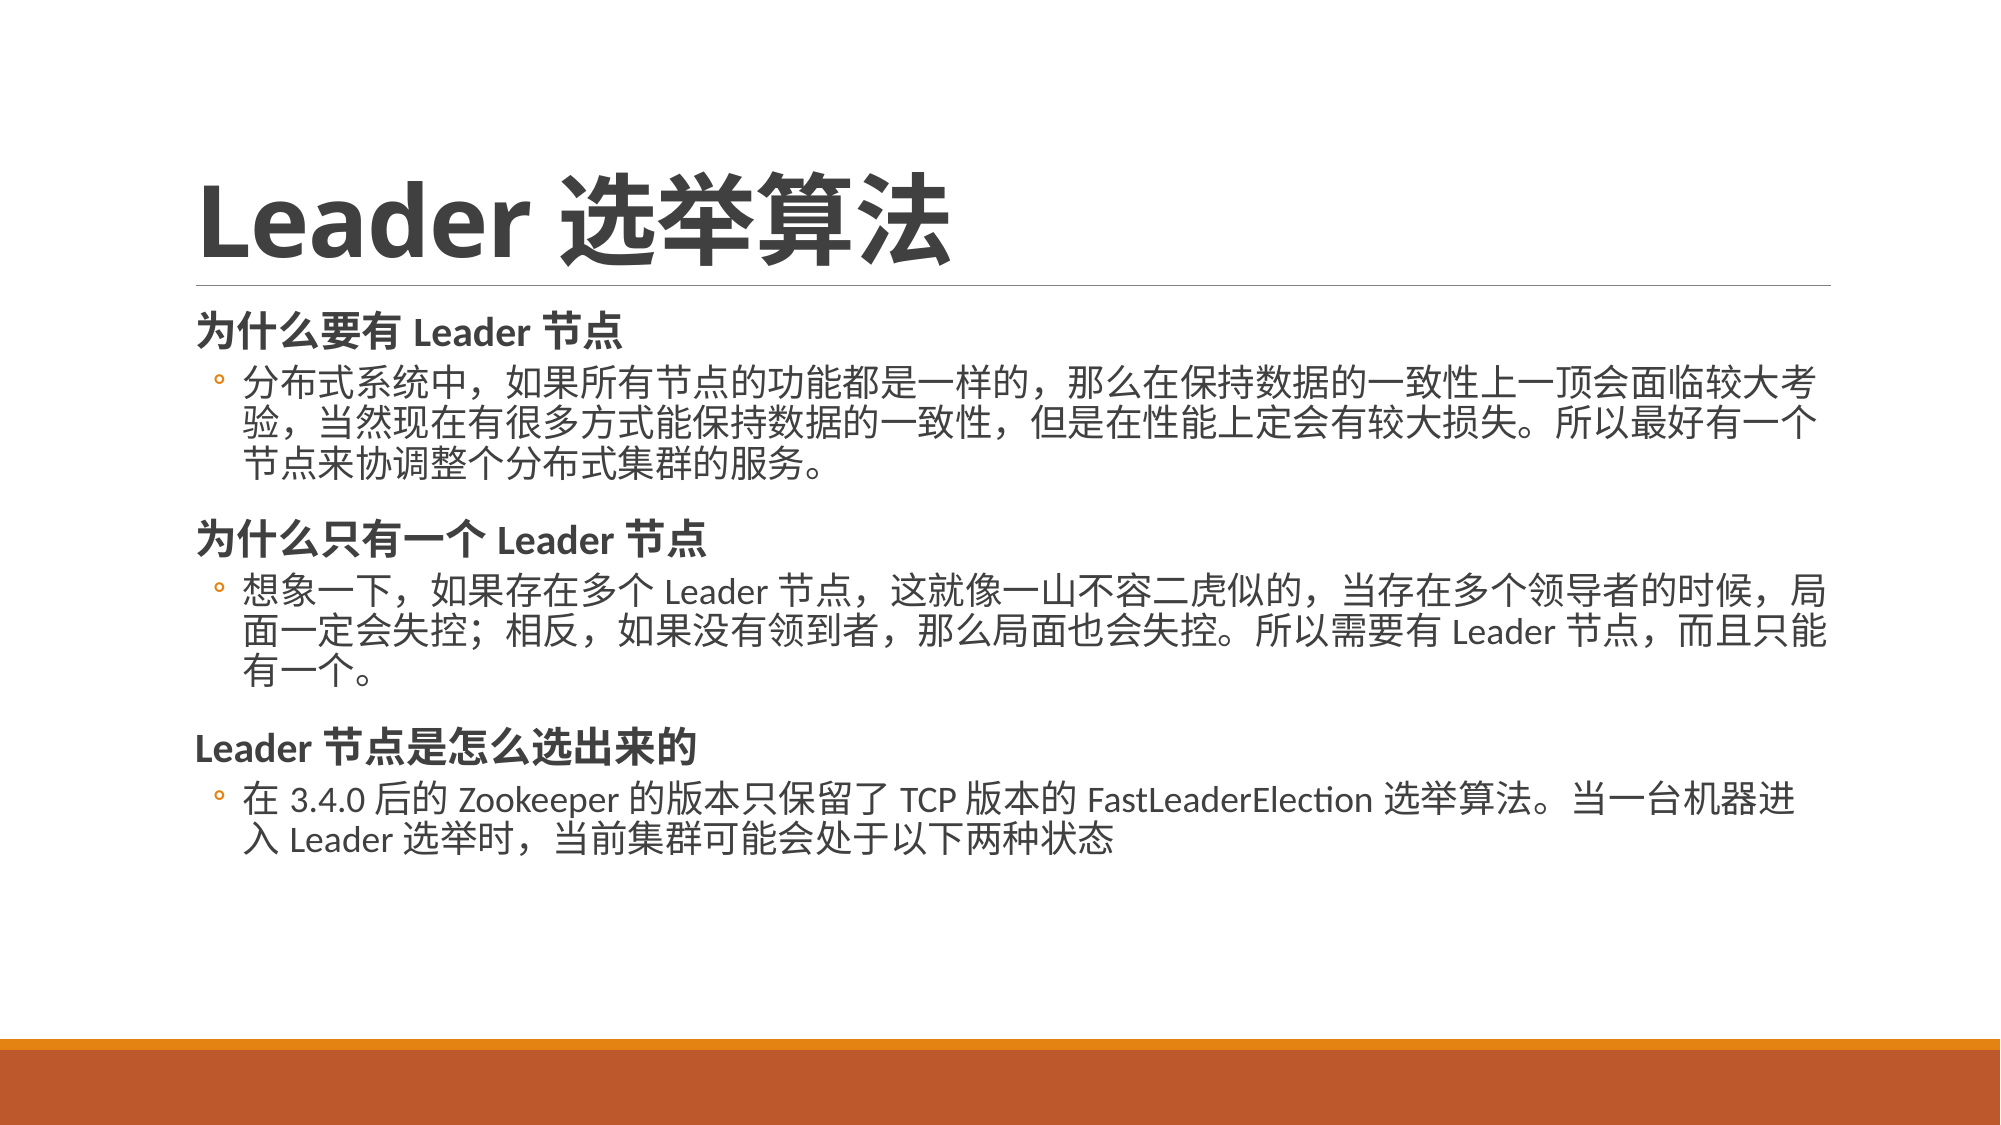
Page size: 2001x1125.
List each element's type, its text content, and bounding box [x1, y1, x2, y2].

list 为什么要有Leader节点 分布式系统中，如果所有节点的功能都是一样的，那么在保持数据的一致性上一顶会面临较大考验，当然现在有很多方式能保持数据的一致性，但是在性能上定会有较大损失。所以最好有一个节点来协调整个分布式集群的服务。 为什么只有一个Leader节点 想象一下，如果存在多个Leader节点，这就像一山不容二虎似的，当存在多个领导者的时候，局面一定会失控；相反，如果没有领到者，那么局面也会失控。所以需要有Leader节点，而且只能有一个。 Leader节点是怎么选出来的 在3.4.0后的Zookeeper的版本只保留了TCP版本的FastLeaderElection选举算法。当一台机器进入Leader选举时，当前集群可能会处于以下两种状态 [180, 302, 1830, 963]
title Leader选举算法 [180, 47, 1830, 285]
